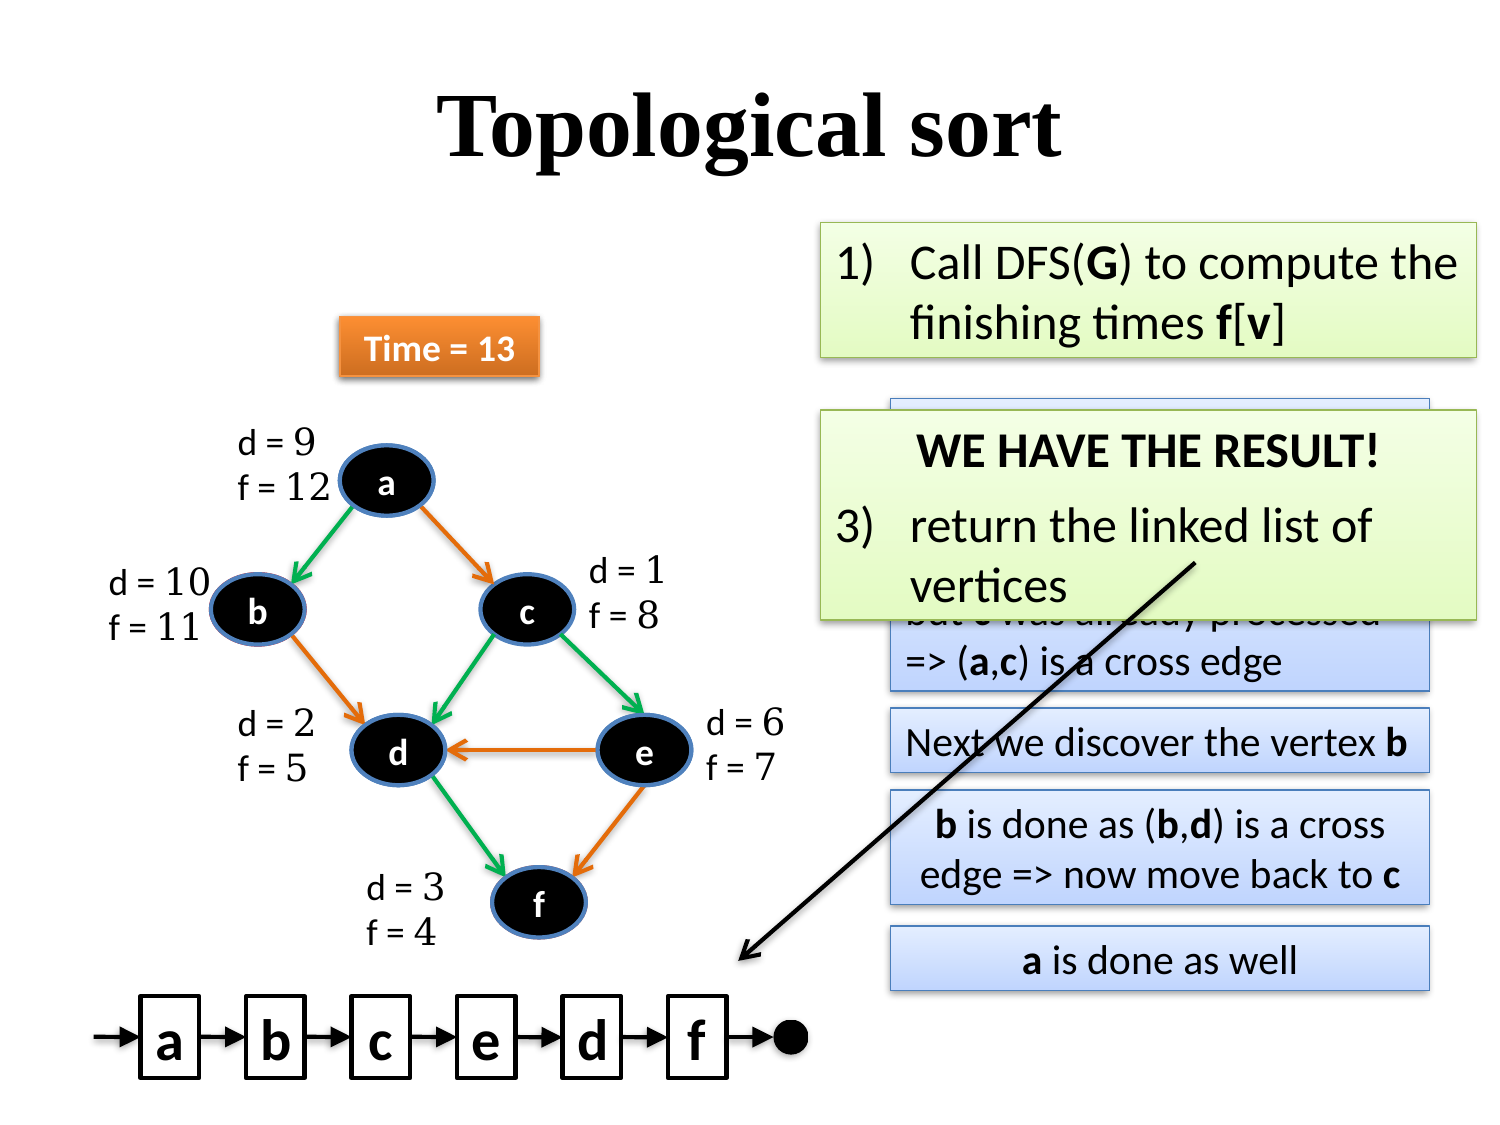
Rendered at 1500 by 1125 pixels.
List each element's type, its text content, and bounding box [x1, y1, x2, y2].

text_box d = 3 f = 4 [351, 855, 493, 961]
title Topological sort [24, 26, 1475, 214]
text_box e [455, 994, 518, 1080]
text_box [417, 788, 521, 864]
text_box d [364, 712, 448, 788]
text_box b [244, 994, 307, 1080]
text_box d = 10 f = 11 [93, 550, 235, 656]
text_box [738, 562, 1196, 962]
text_box a [138, 994, 201, 1080]
text_box [773, 1019, 809, 1055]
text_box Next we discover the vertex c, but c was already processed => (a,c) is a cross edge [1200, 629, 1430, 692]
text_box f [666, 994, 729, 1080]
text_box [282, 513, 363, 577]
text_box Call DFS(G) to compute the finishing times f[v] [820, 222, 1477, 358]
text_box e [595, 712, 694, 788]
text_box a is done as well [890, 925, 1430, 991]
text_box f [493, 865, 588, 940]
text_box WE HAVE THE RESULT! return the linked list of vertices [820, 409, 1477, 621]
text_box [561, 632, 644, 717]
text_box d = 9 f = 12 [222, 410, 364, 515]
text_box c [478, 572, 574, 647]
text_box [282, 642, 374, 718]
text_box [417, 507, 497, 583]
text_box c [349, 994, 412, 1080]
text_box d = 2 f = 5 [222, 691, 364, 797]
text_box Next we discover the vertex b [1200, 707, 1430, 773]
text_box d [560, 994, 623, 1080]
text_box a [364, 443, 436, 518]
text_box d = 6 f = 7 [691, 690, 732, 796]
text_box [417, 648, 509, 712]
text_box Time = 13 [339, 316, 540, 377]
text_box Let’s now call DFS visit from the vertex a [890, 398, 1430, 408]
text_box d = 1 f = 8 [574, 538, 715, 644]
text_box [561, 794, 655, 868]
text_box b is done as (b,d) is a cross edge => now move back to c [1200, 789, 1430, 905]
text_box b [235, 572, 307, 647]
